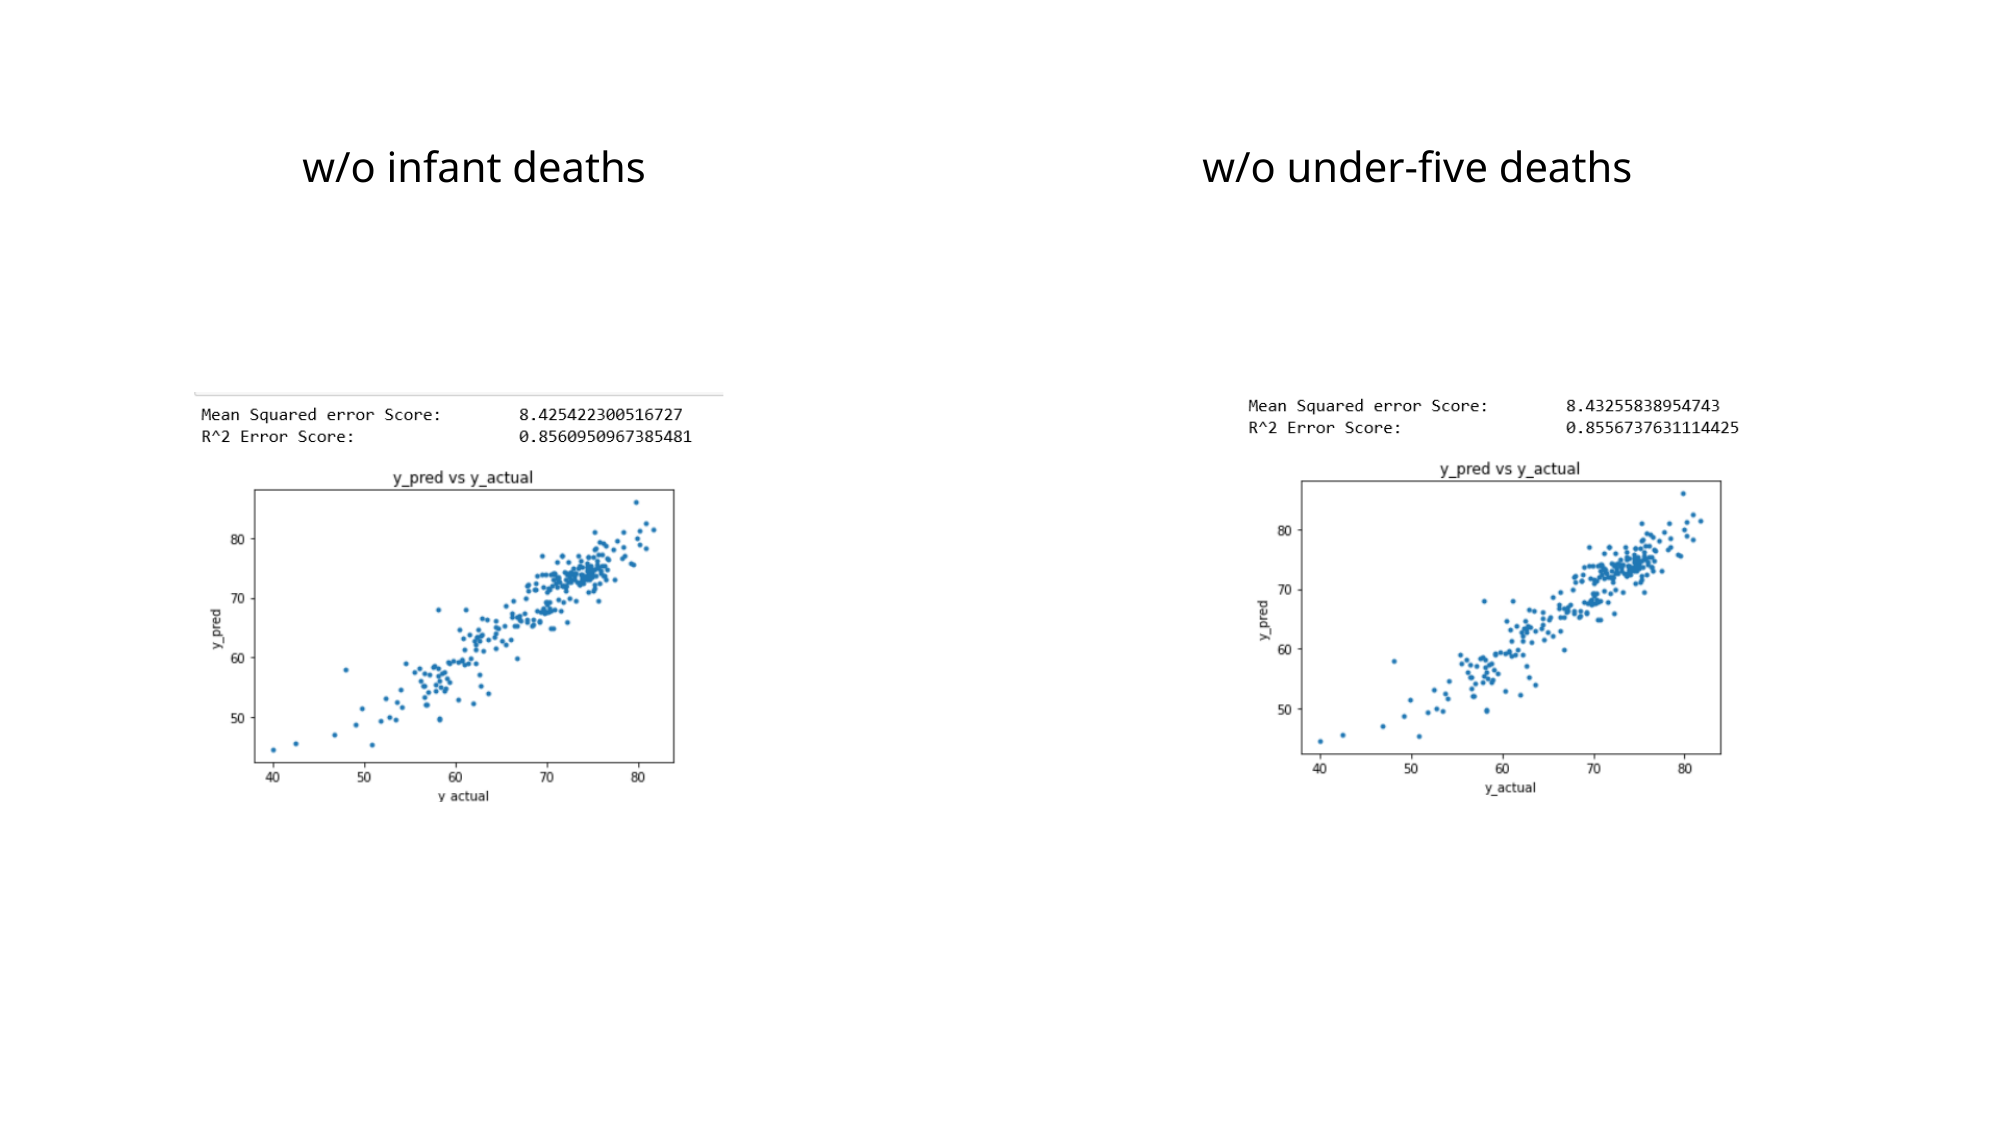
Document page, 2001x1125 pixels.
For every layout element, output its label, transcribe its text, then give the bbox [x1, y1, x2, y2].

picture [192, 392, 724, 802]
picture [1248, 392, 1754, 802]
title w/o infant deaths w/o under-five deaths [137, 59, 1863, 278]
